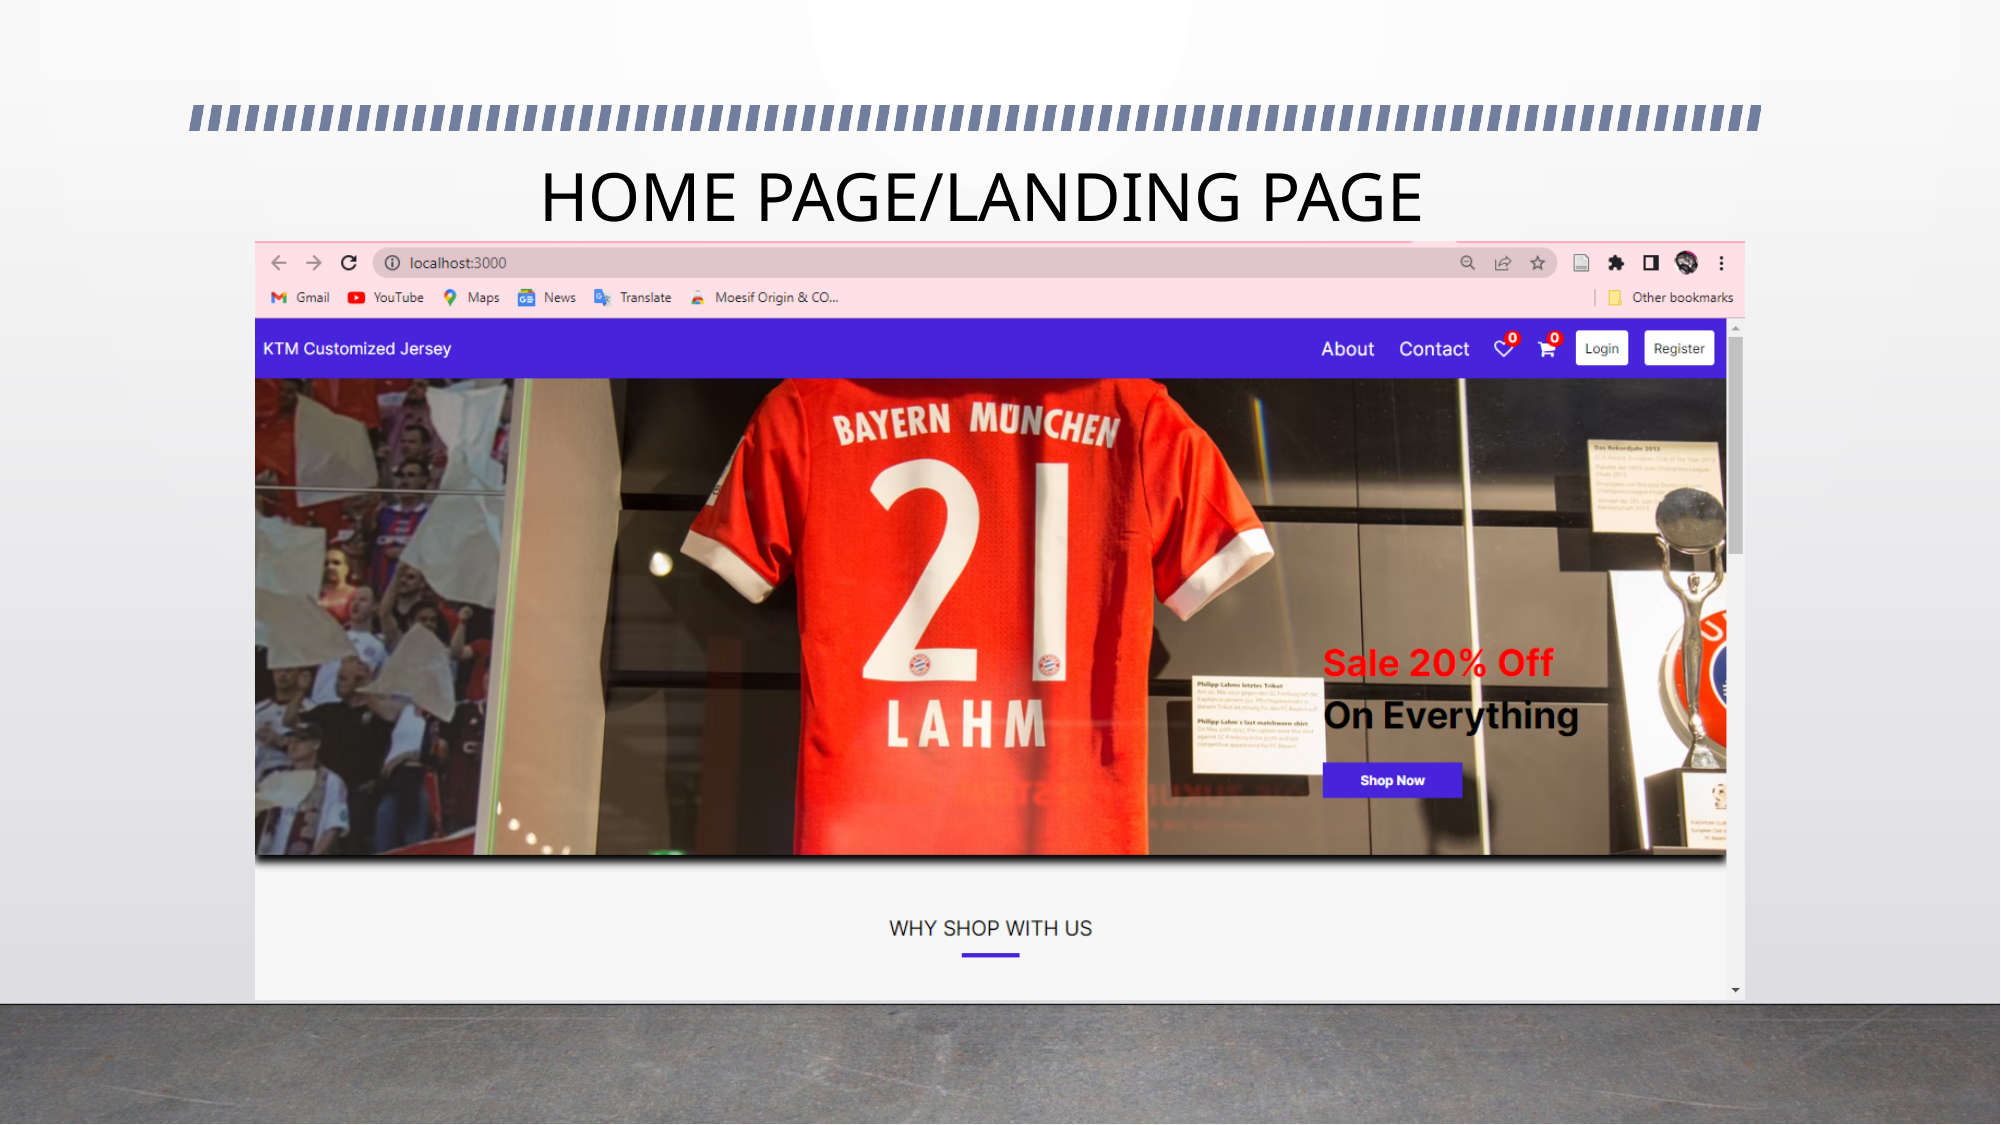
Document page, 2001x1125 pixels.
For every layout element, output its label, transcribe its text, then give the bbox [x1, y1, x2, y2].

title HOME PAGE/LANDING PAGE [185, 156, 1761, 329]
picture [0, 1004, 2000, 1124]
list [255, 241, 1745, 1001]
